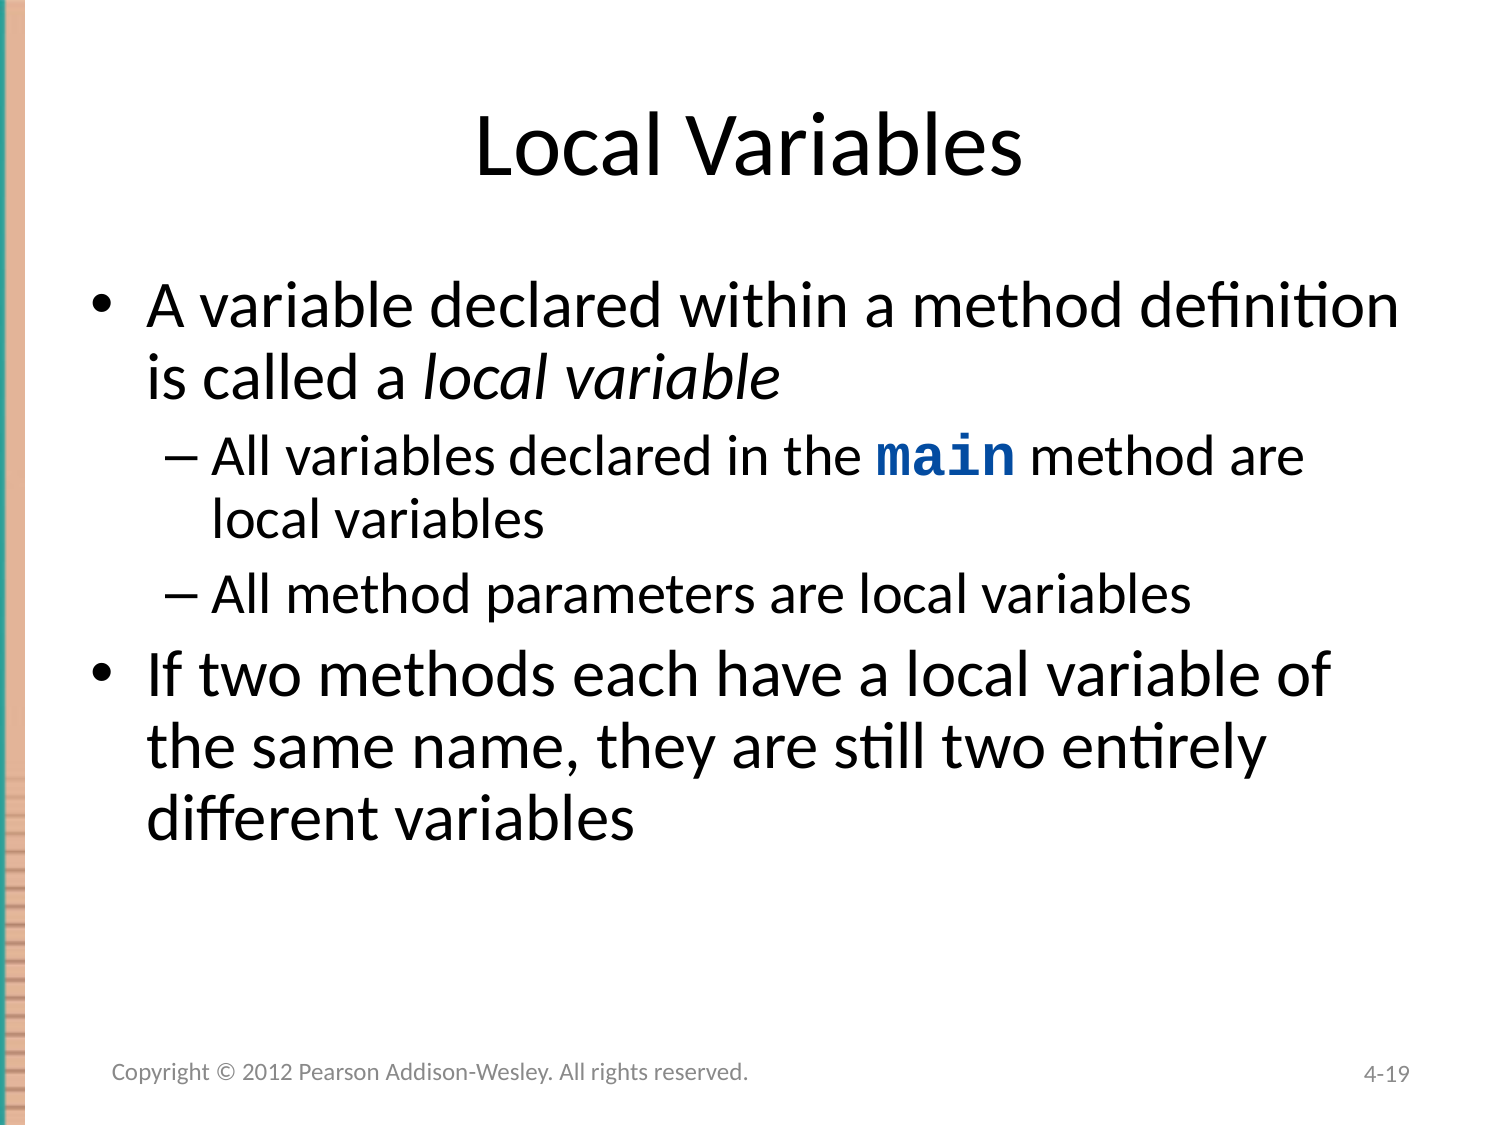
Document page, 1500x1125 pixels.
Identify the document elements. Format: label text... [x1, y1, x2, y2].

footer Copyright © 2012 Pearson Addison-Wesley. All rights reserved. [75, 1040, 788, 1100]
list A variable declared within a method definition is called a local variable All variables declared in the main method are local variables All method parameters are local variables If two methods each have a local variable of the same name, they are still two entirely different variables [74, 262, 1426, 1006]
picture [0, 0, 25, 1125]
slide_number 4-19 [1074, 1042, 1425, 1103]
title Local Variables [74, 44, 1426, 233]
